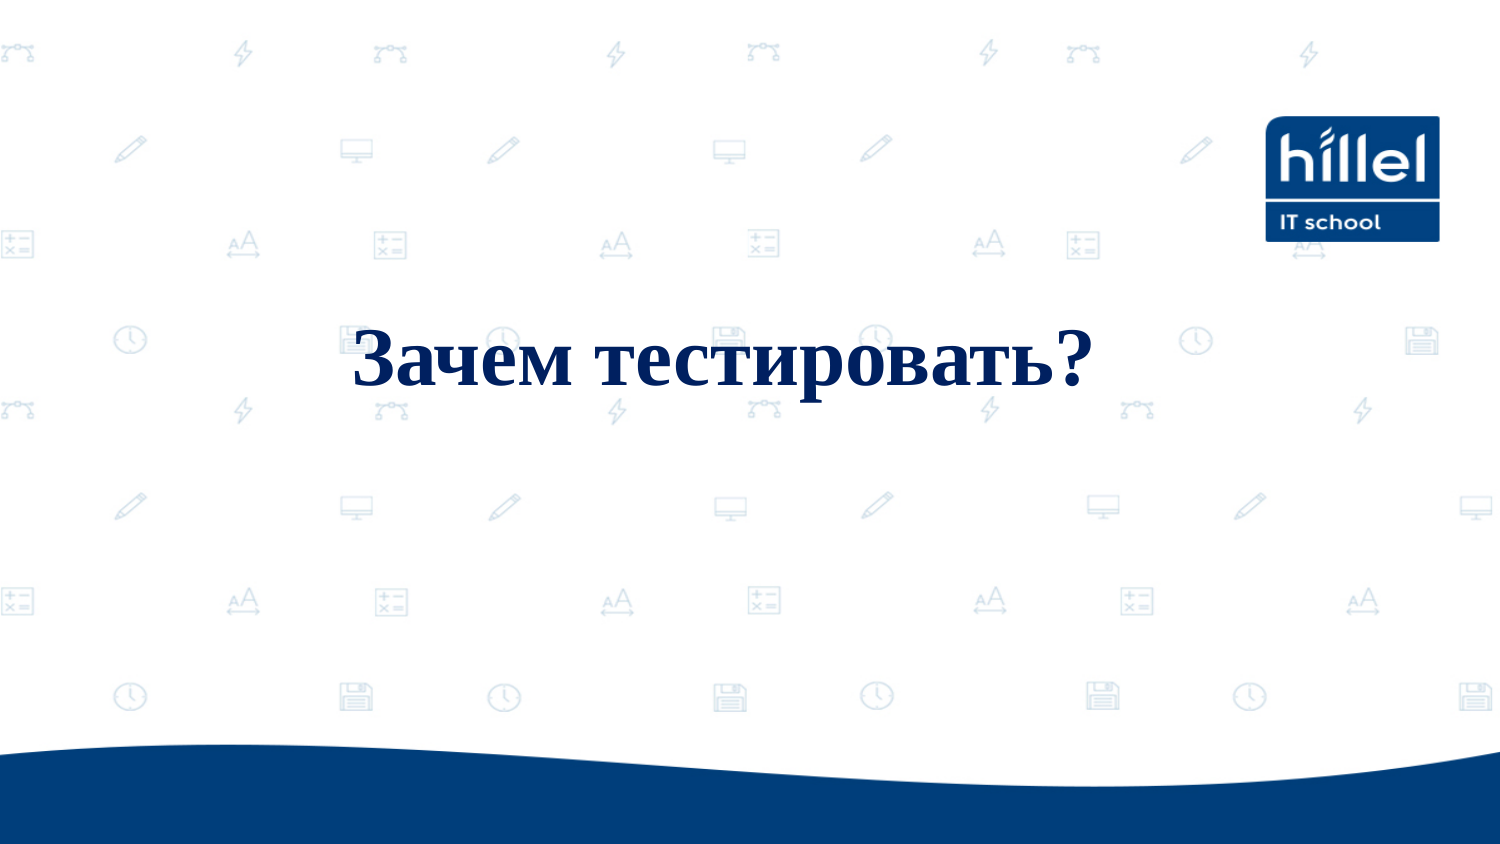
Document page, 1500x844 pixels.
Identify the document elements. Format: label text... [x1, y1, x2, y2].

picture [0, 0, 1500, 844]
text_box Зачем тестировать? [336, 303, 1187, 470]
